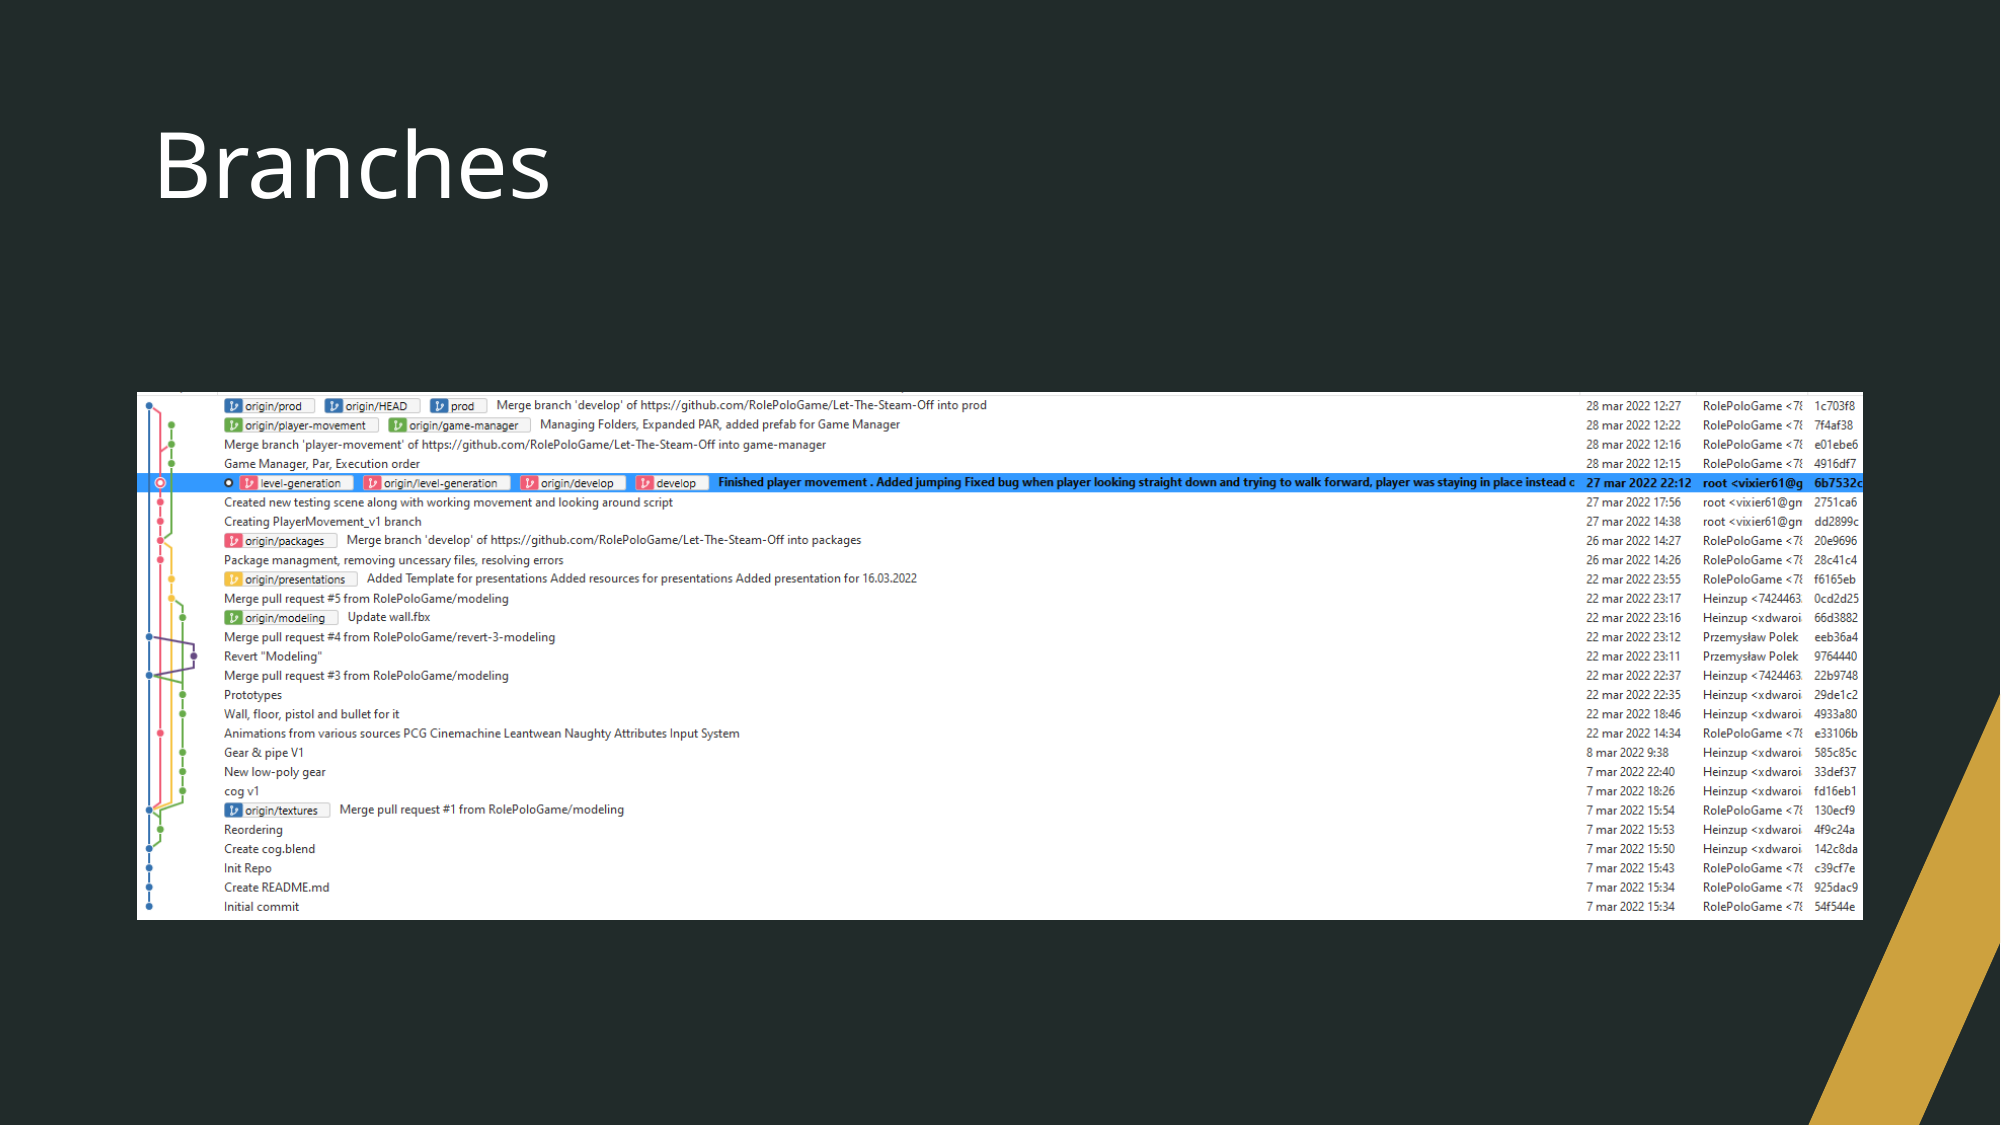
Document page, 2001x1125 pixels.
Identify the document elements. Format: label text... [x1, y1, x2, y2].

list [137, 392, 1863, 921]
title Branches [137, 59, 1863, 278]
